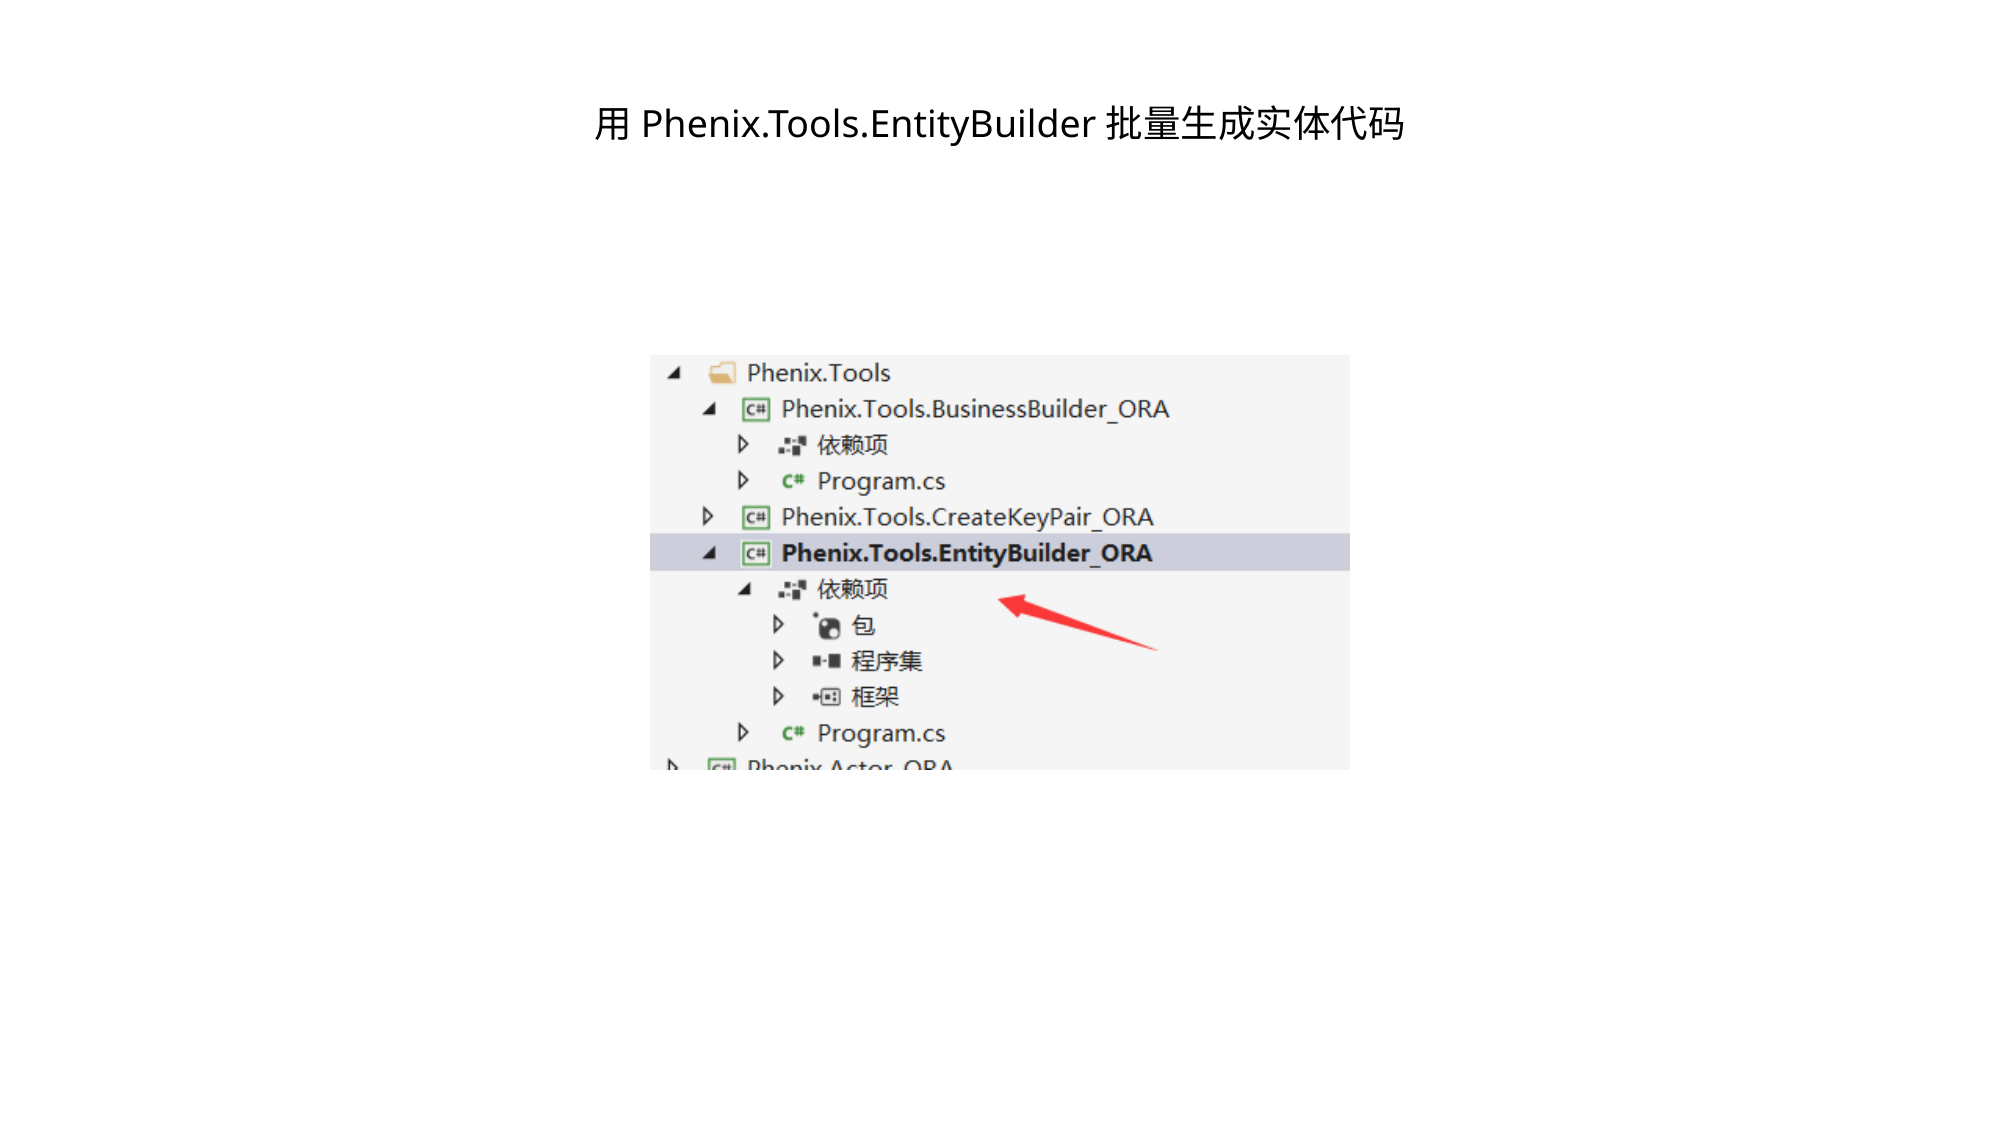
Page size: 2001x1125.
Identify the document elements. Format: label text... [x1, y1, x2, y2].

text_box 用Phenix.Tools.EntityBuilder批量生成实体代码 [579, 93, 1421, 153]
picture [650, 355, 1350, 770]
